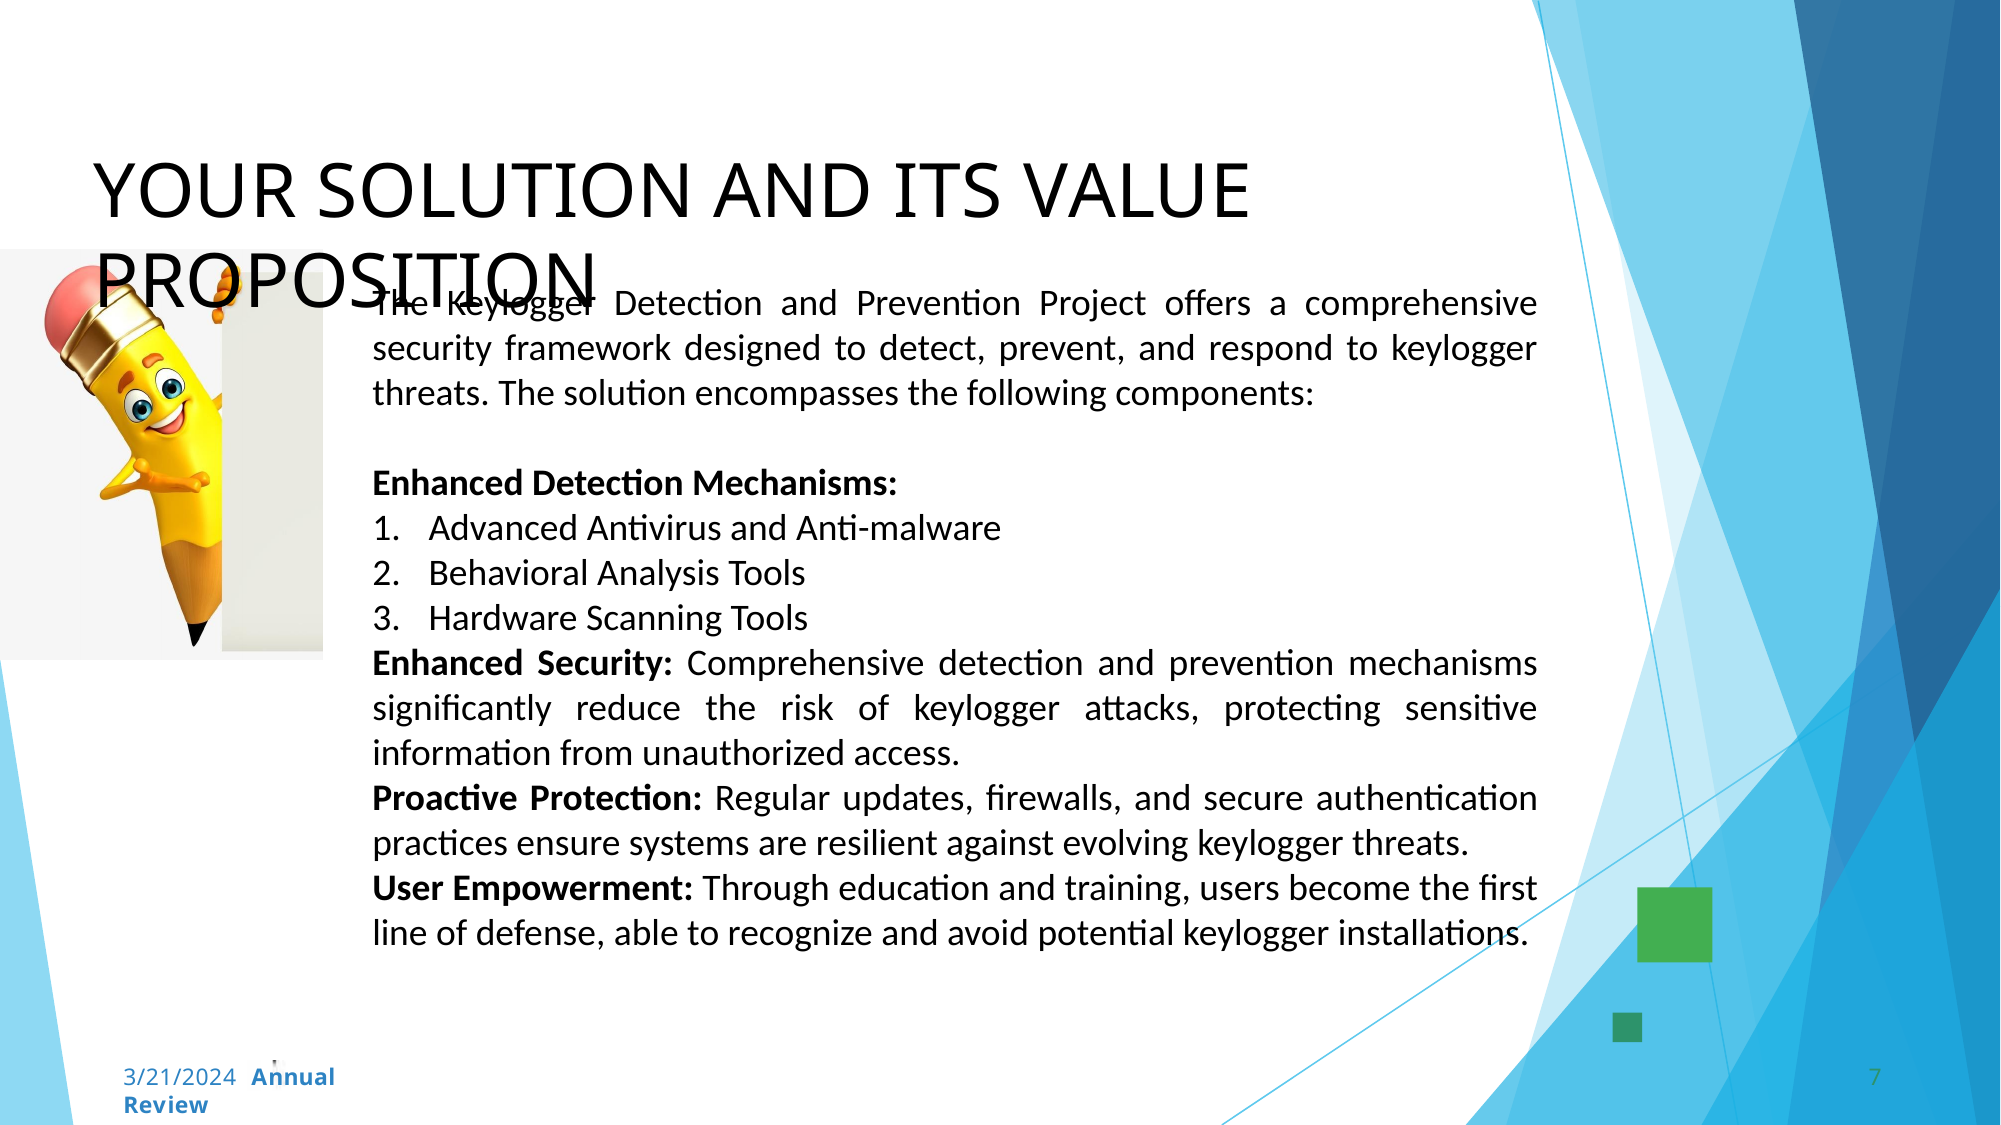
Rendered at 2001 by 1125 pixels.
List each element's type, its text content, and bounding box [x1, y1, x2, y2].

text_box [1637, 887, 1713, 963]
picture [110, 1060, 463, 1094]
picture [0, 249, 323, 660]
subtitle The Keylogger Detection and Prevention Project offers a comprehensive security framework designed to detect, prevent, and respond to keylogger threats. The solution encompasses the following components: Enhanced Detection Mechanisms: Advanced Antivirus and Anti-malware Behavioral Analysis Tools Hardware Scanning Tools Enhanced Security: Comprehensive detection and prevention mechanisms significantly reduce the risk of keylogger attacks, protecting sensitive information from unauthorized access. Proactive Protection: Regular updates, firewalls, and secure authentication practices ensure systems are resilient against evolving keylogger threats. User Empowerment: Through education and training, users become the first line of defense, able to recognize and avoid potential keylogger installations. [372, 331, 1540, 1010]
text_box [1612, 1012, 1643, 1043]
title YOUR SOLUTION AND ITS VALUE PROPOSITION [91, 140, 1694, 331]
text_box 3/21/2024 Annual Review [121, 1103, 417, 1118]
slide_number 7 [1862, 1061, 1888, 1125]
